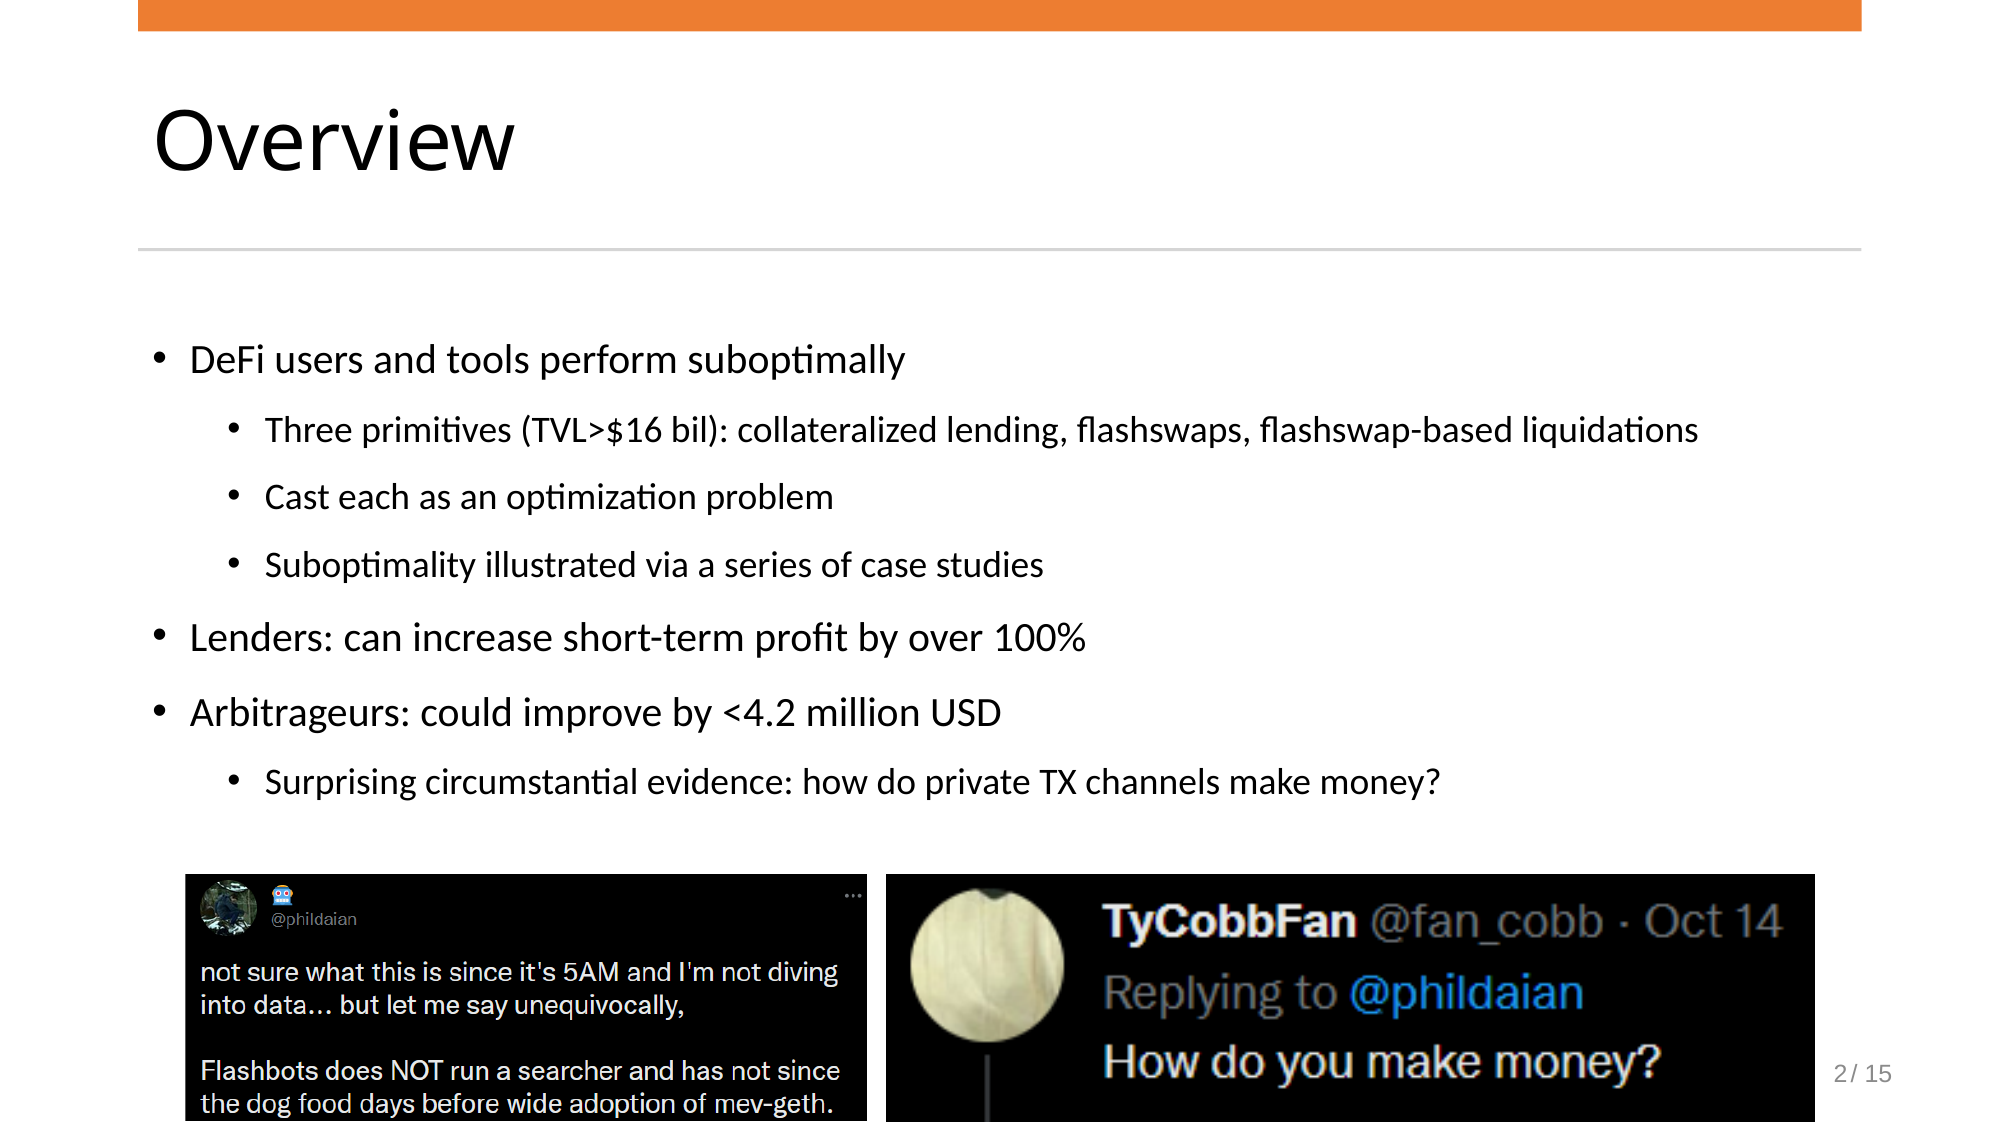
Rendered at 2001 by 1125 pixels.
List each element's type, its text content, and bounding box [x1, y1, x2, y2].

title Overview [138, 54, 1862, 232]
text_box [138, 248, 1862, 252]
slide_number 2 [1815, 1042, 1863, 1103]
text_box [185, 874, 1815, 1123]
text_box [138, 0, 1862, 32]
footer / 15 [1863, 1042, 1910, 1103]
list DeFi users and tools perform suboptimally Three primitives (TVL>$16 bil): collateralized lending, flashswaps, flashswap-based liquidations Cast each as an optimization problem Suboptimality illustrated via a series of case studies Lenders: can increase short-term profit by over 100% Arbitrageurs: could improve by <4.2 million USD Surprising circumstantial evidence: how do private TX channels make money? [137, 299, 1863, 1014]
